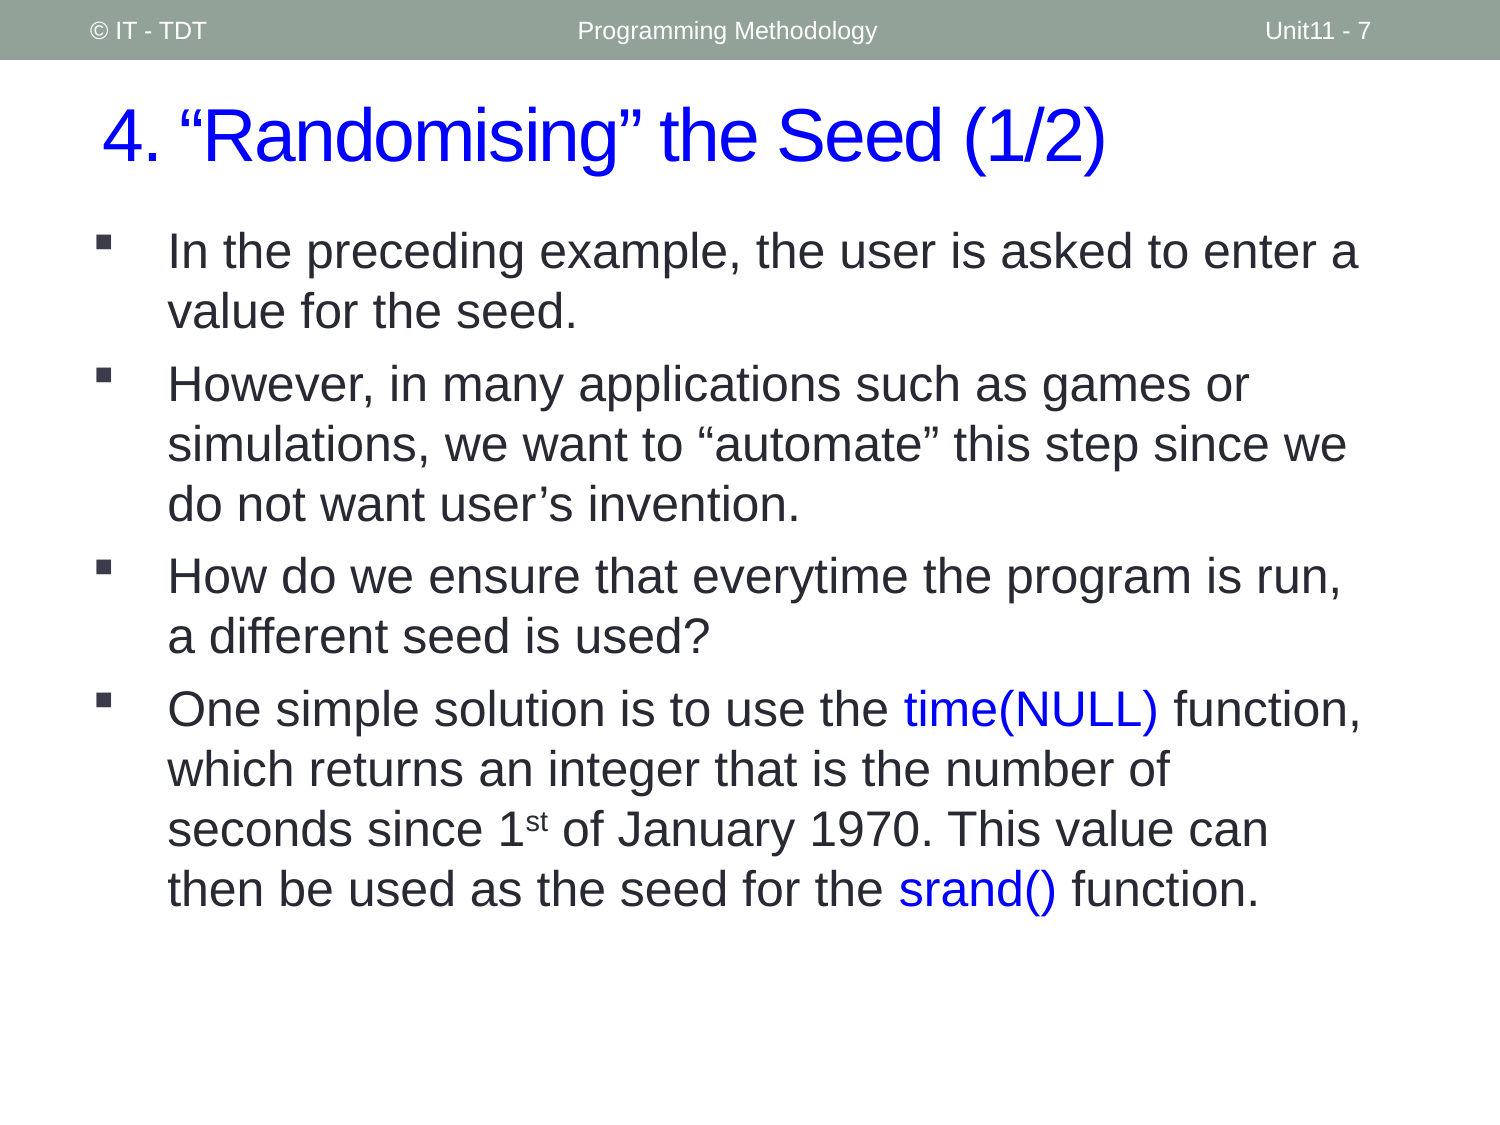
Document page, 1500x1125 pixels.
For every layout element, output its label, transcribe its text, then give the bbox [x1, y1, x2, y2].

slide_number © IT - TDT [75, 3, 550, 57]
title 4. “Randomising” the Seed (1/2) [87, 62, 1463, 200]
text_box In the preceding example, the user is asked to enter a value for the seed. However, in many applications such as games or simulations, we want to “automate” this step since we do not want user’s invention. How do we ensure that everytime the program is run, a different seed is used? One simple solution is to use the time(NULL) function, which returns an integer that is the number of seconds since 1st of January 1970. This value can then be used as the seed for the srand() function. [77, 211, 1382, 1004]
slide_number Unit11 - 7 [1250, 3, 1425, 57]
footer Programming Methodology [562, 3, 1238, 57]
